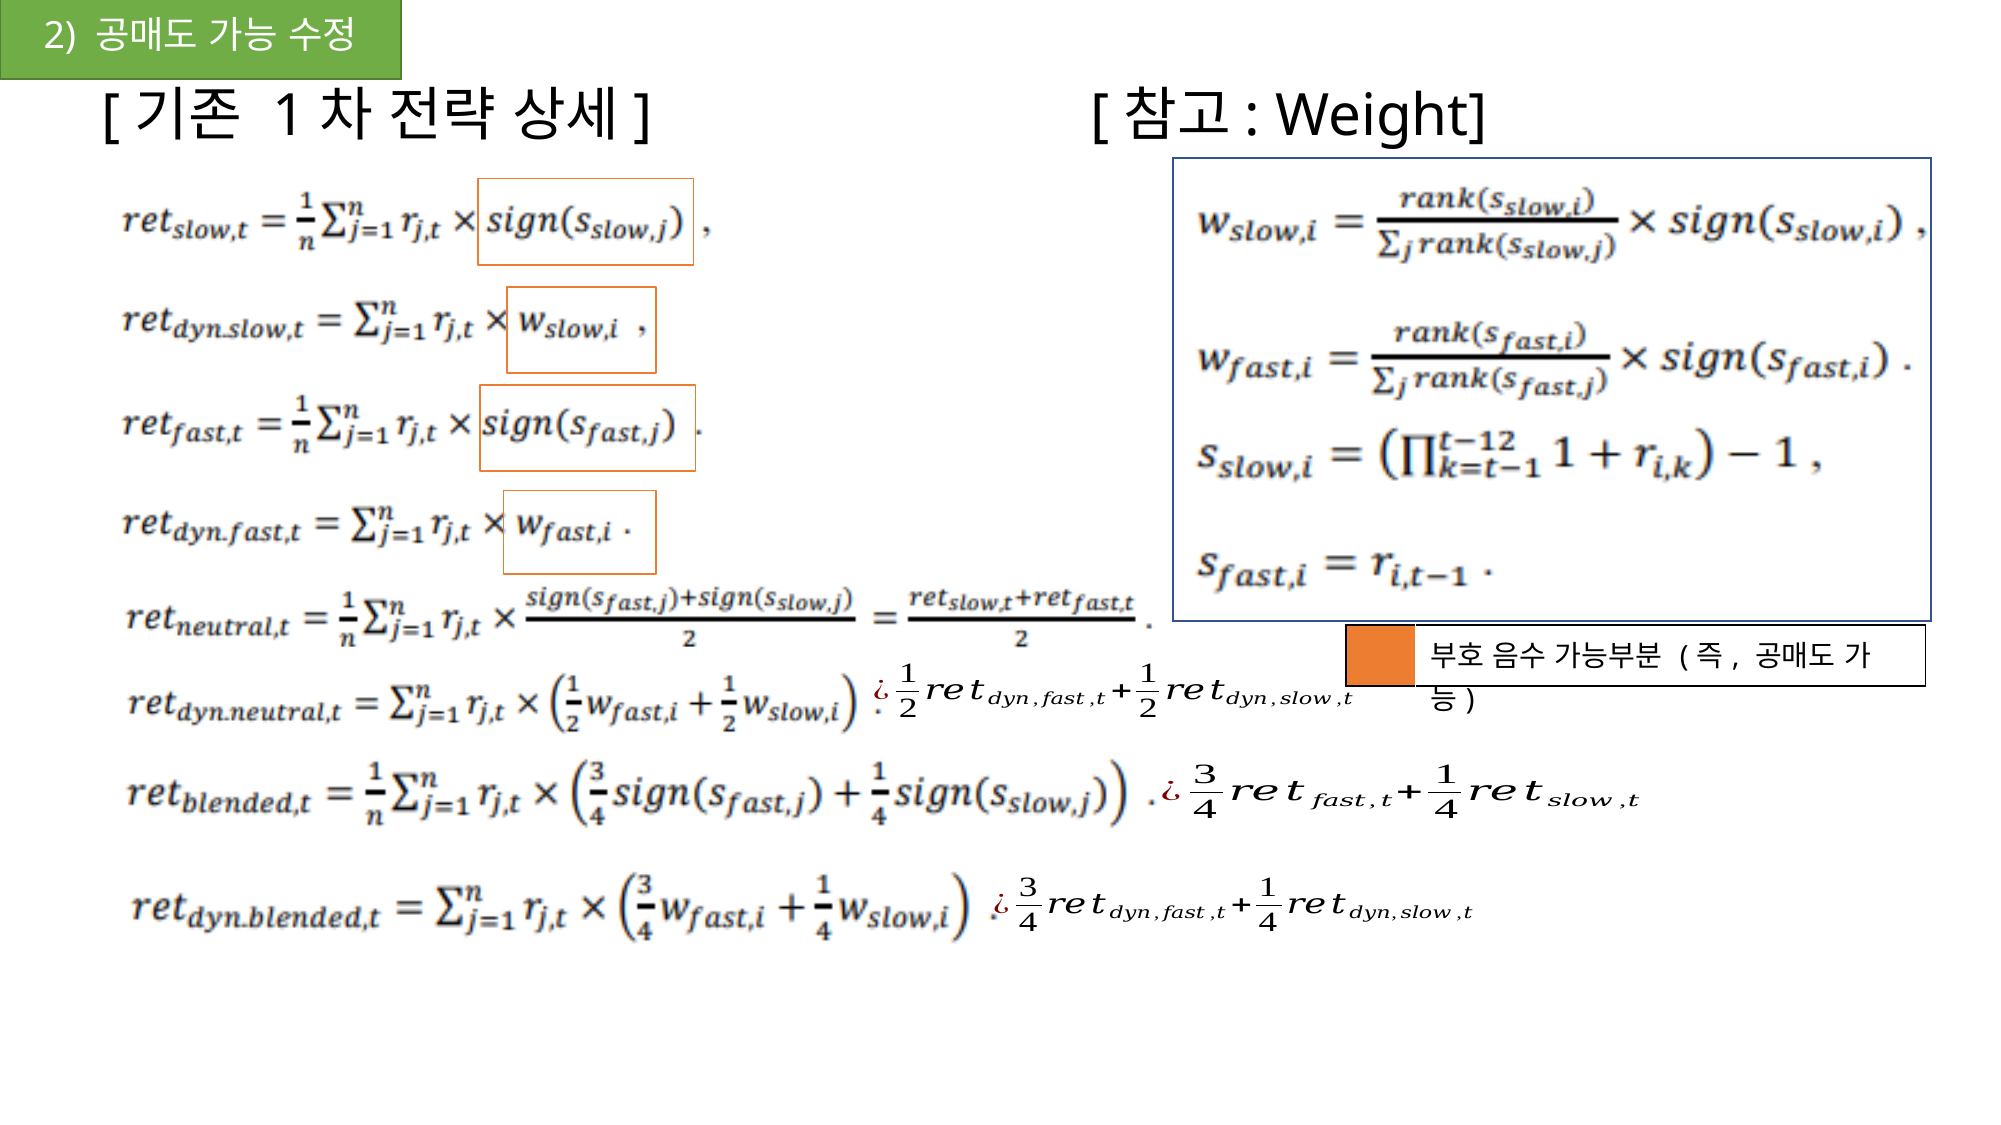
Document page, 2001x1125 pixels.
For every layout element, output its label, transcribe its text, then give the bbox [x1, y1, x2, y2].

text_box 2) 공매도 가능 수정 [0, 0, 402, 80]
text_box [참고: Weight] [1075, 69, 1563, 155]
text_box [1164, 155, 1961, 622]
table_header [1347, 626, 1415, 685]
text_box [기존 1차 전략 상세] [86, 69, 694, 155]
table_header 부호 음수 가능부분 (즉, 공매도 가능) [1416, 626, 1925, 685]
picture [96, 172, 1202, 975]
